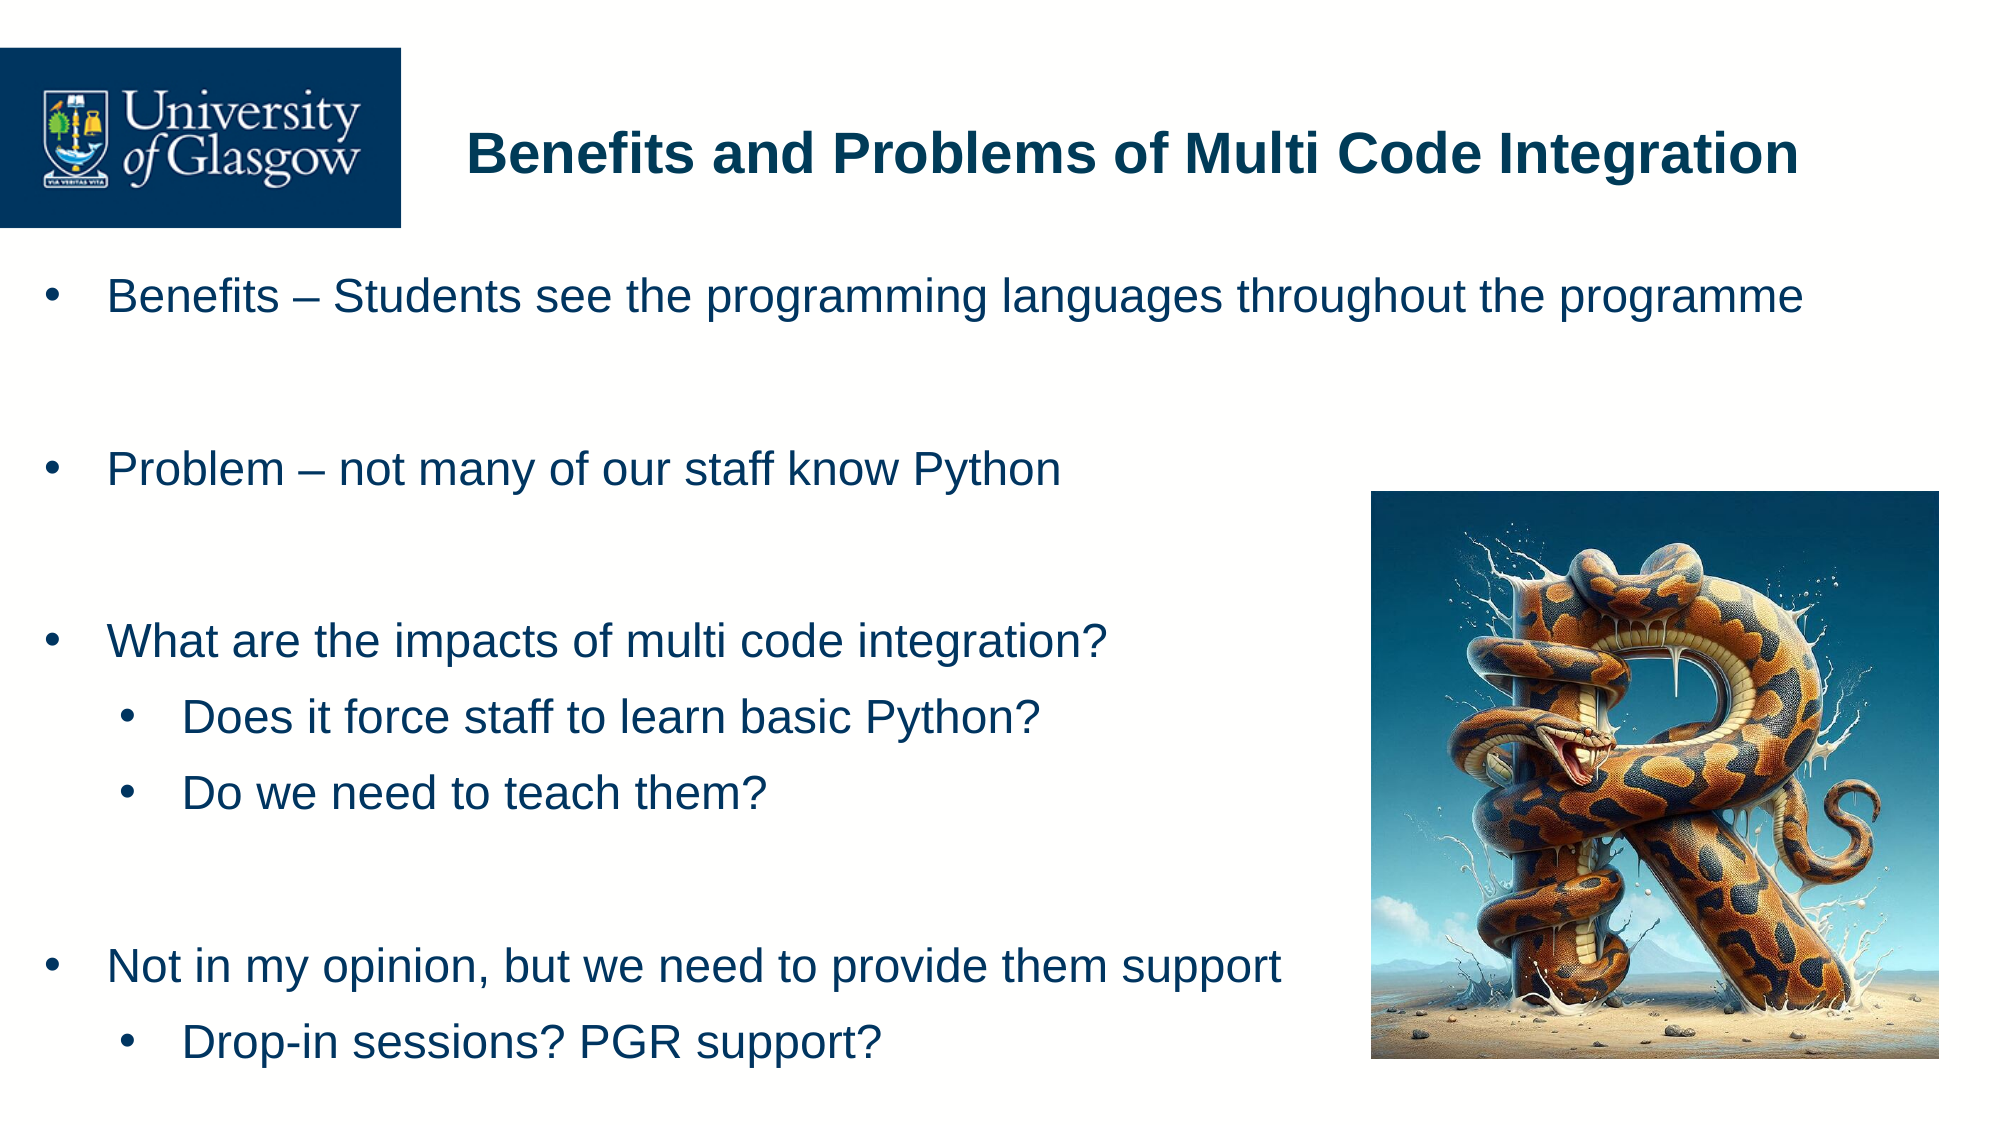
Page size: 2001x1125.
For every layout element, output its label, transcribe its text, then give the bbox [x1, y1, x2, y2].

list Benefits – Students see the programming languages throughout the programme Problem – not many of our staff know Python What are the impacts of multi code integration? Does it force staff to learn basic Python? Do we need to teach them? Not in my opinion, but we need to provide them support Drop-in sessions? PGR support? [29, 263, 1963, 1105]
title Benefits and Problems of Multi Code Integration [451, 115, 1963, 262]
picture [0, 0, 2000, 1125]
